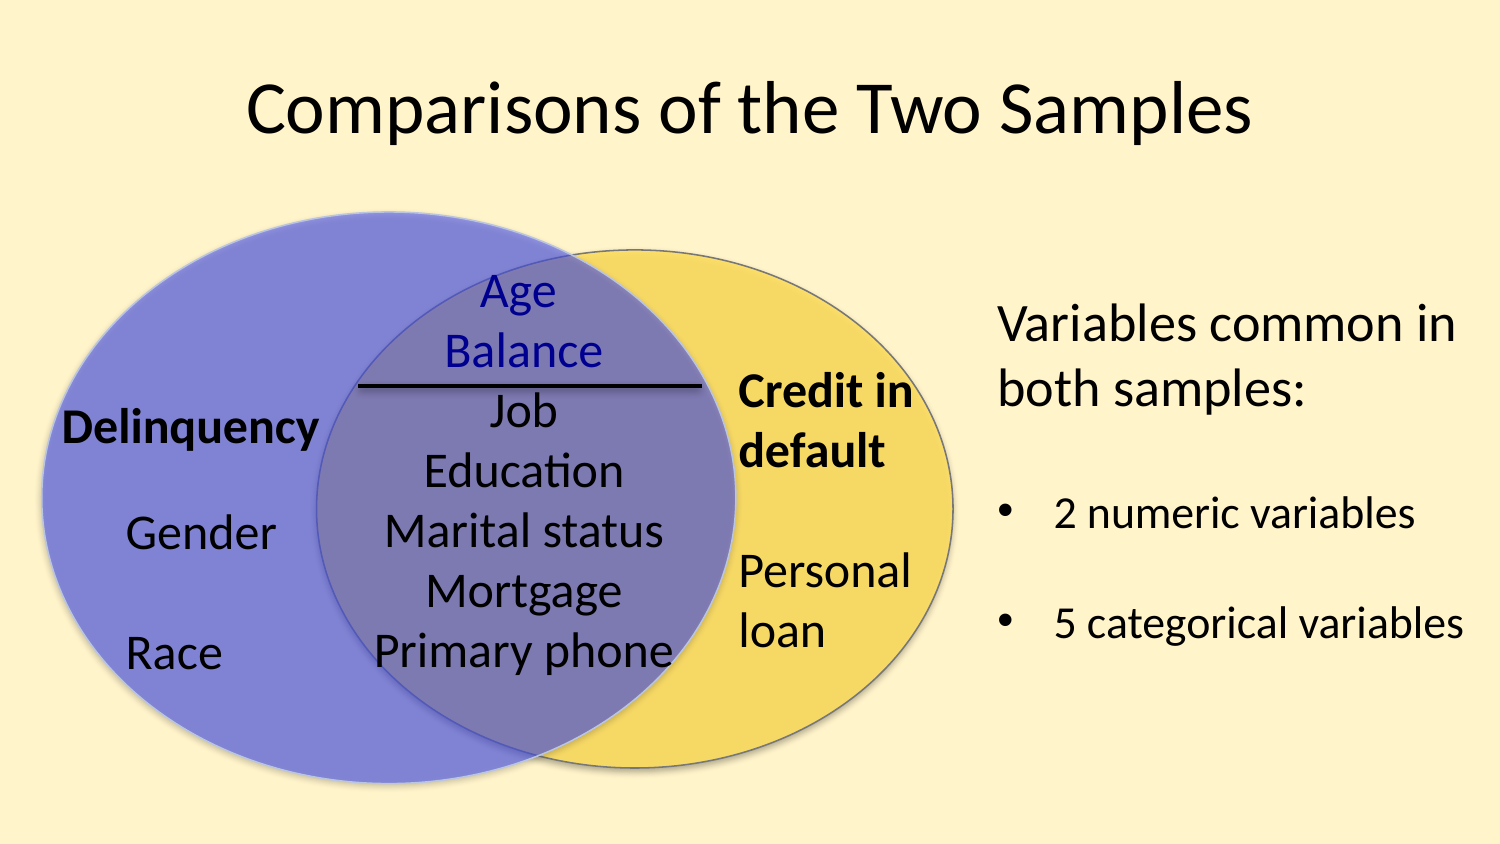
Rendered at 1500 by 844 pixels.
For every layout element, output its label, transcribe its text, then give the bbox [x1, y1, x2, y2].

text_box Variables common in both samples: 2 numeric variables 5 categorical variables [982, 280, 1500, 700]
title Comparisons of the Two Samples [75, 33, 1425, 175]
text_box [943, 441, 954, 576]
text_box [41, 211, 939, 784]
